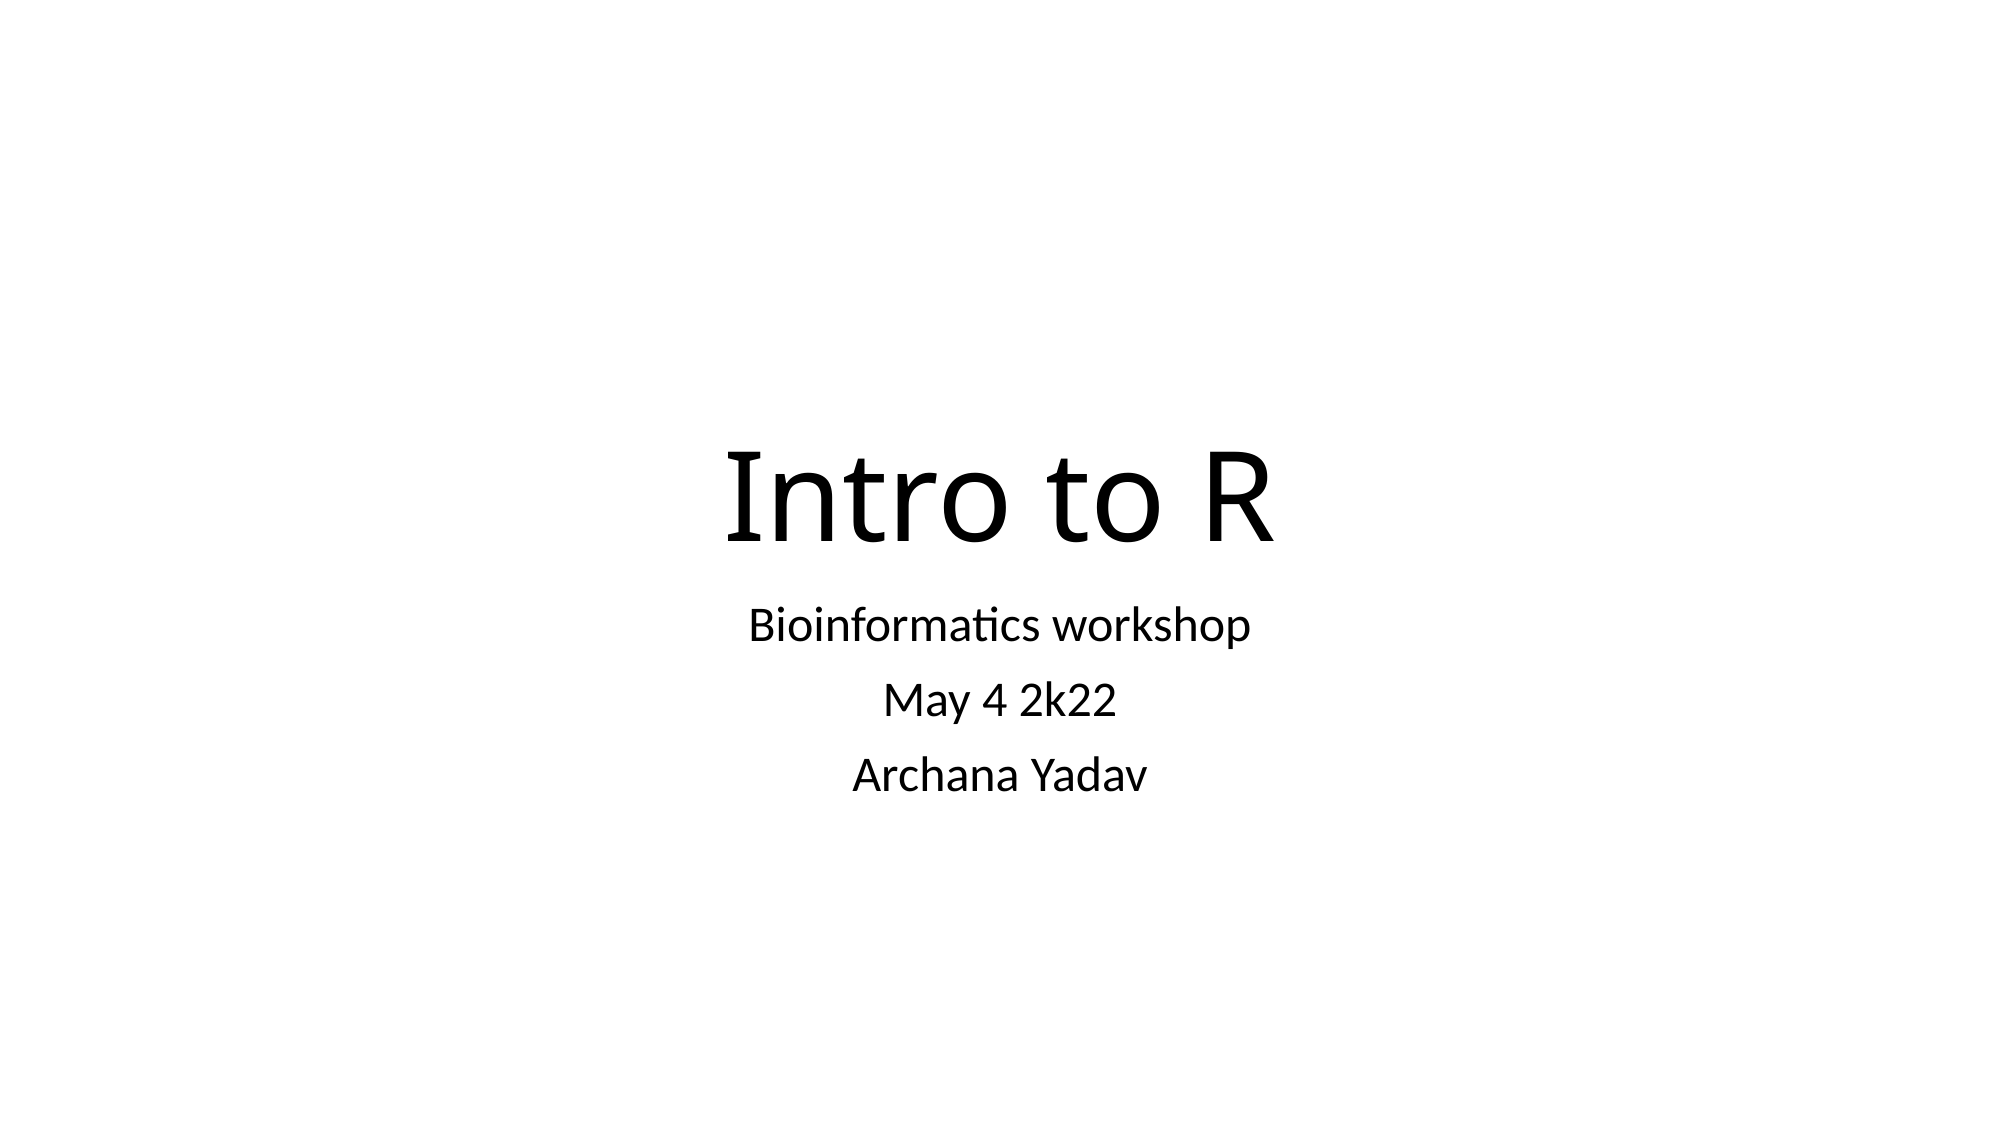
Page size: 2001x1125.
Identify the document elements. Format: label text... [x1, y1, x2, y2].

subtitle Bioinformatics workshop May 4 2k22 Archana Yadav [249, 590, 1750, 863]
title Intro to R [249, 184, 1750, 576]
